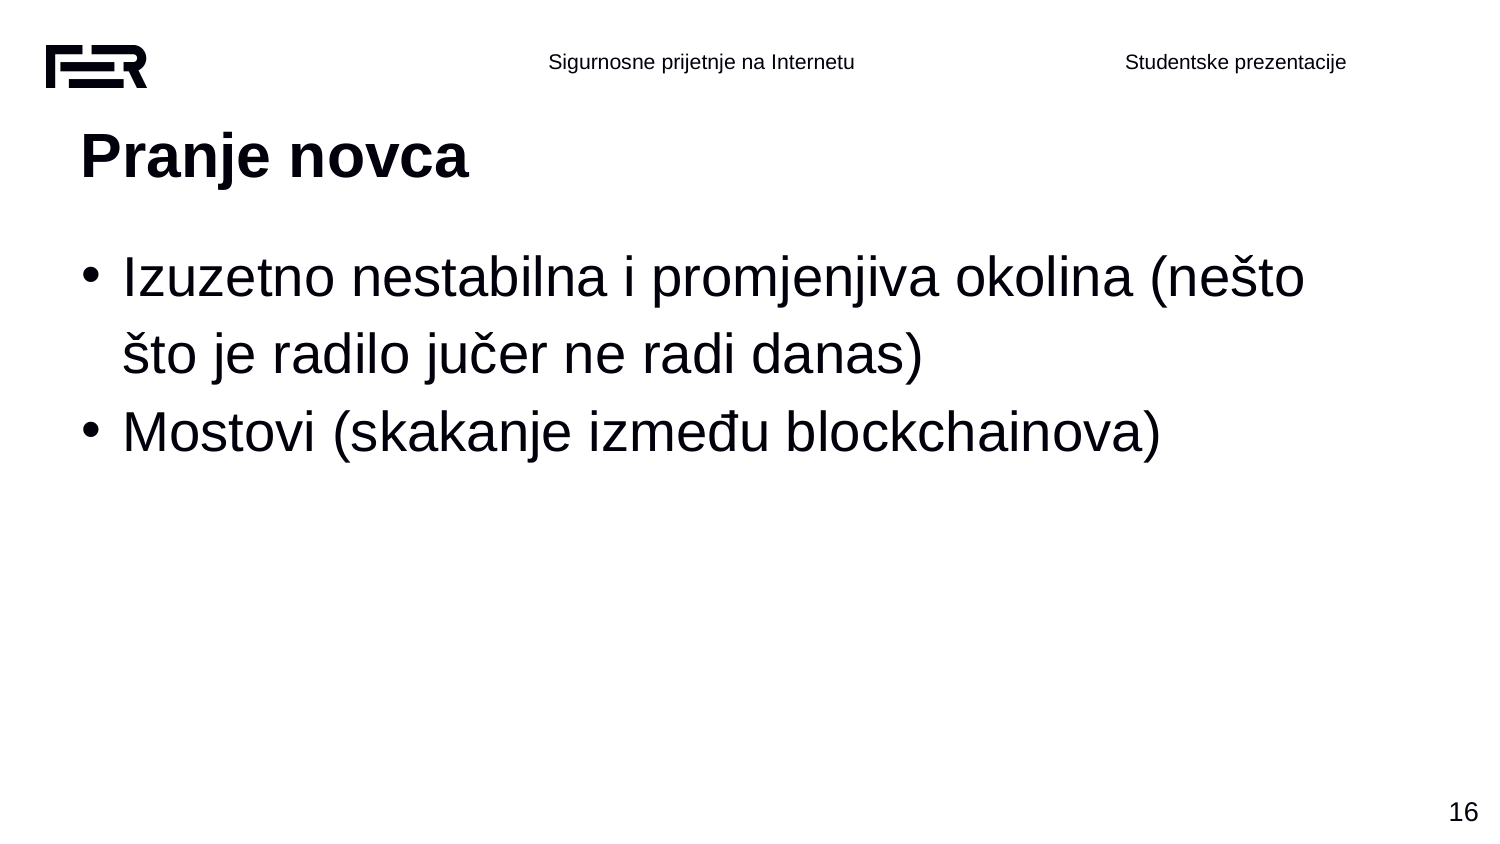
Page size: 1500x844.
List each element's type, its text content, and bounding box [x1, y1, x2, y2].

list Izuzetno nestabilna i promjenjiva okolina (nešto što je radilo jučer ne radi danas) Mostovi (skakanje između blockchainova) [69, 224, 1349, 712]
list Pranje novca [69, 107, 1349, 196]
slide_number ‹#› [1403, 779, 1494, 844]
picture [46, 45, 147, 88]
